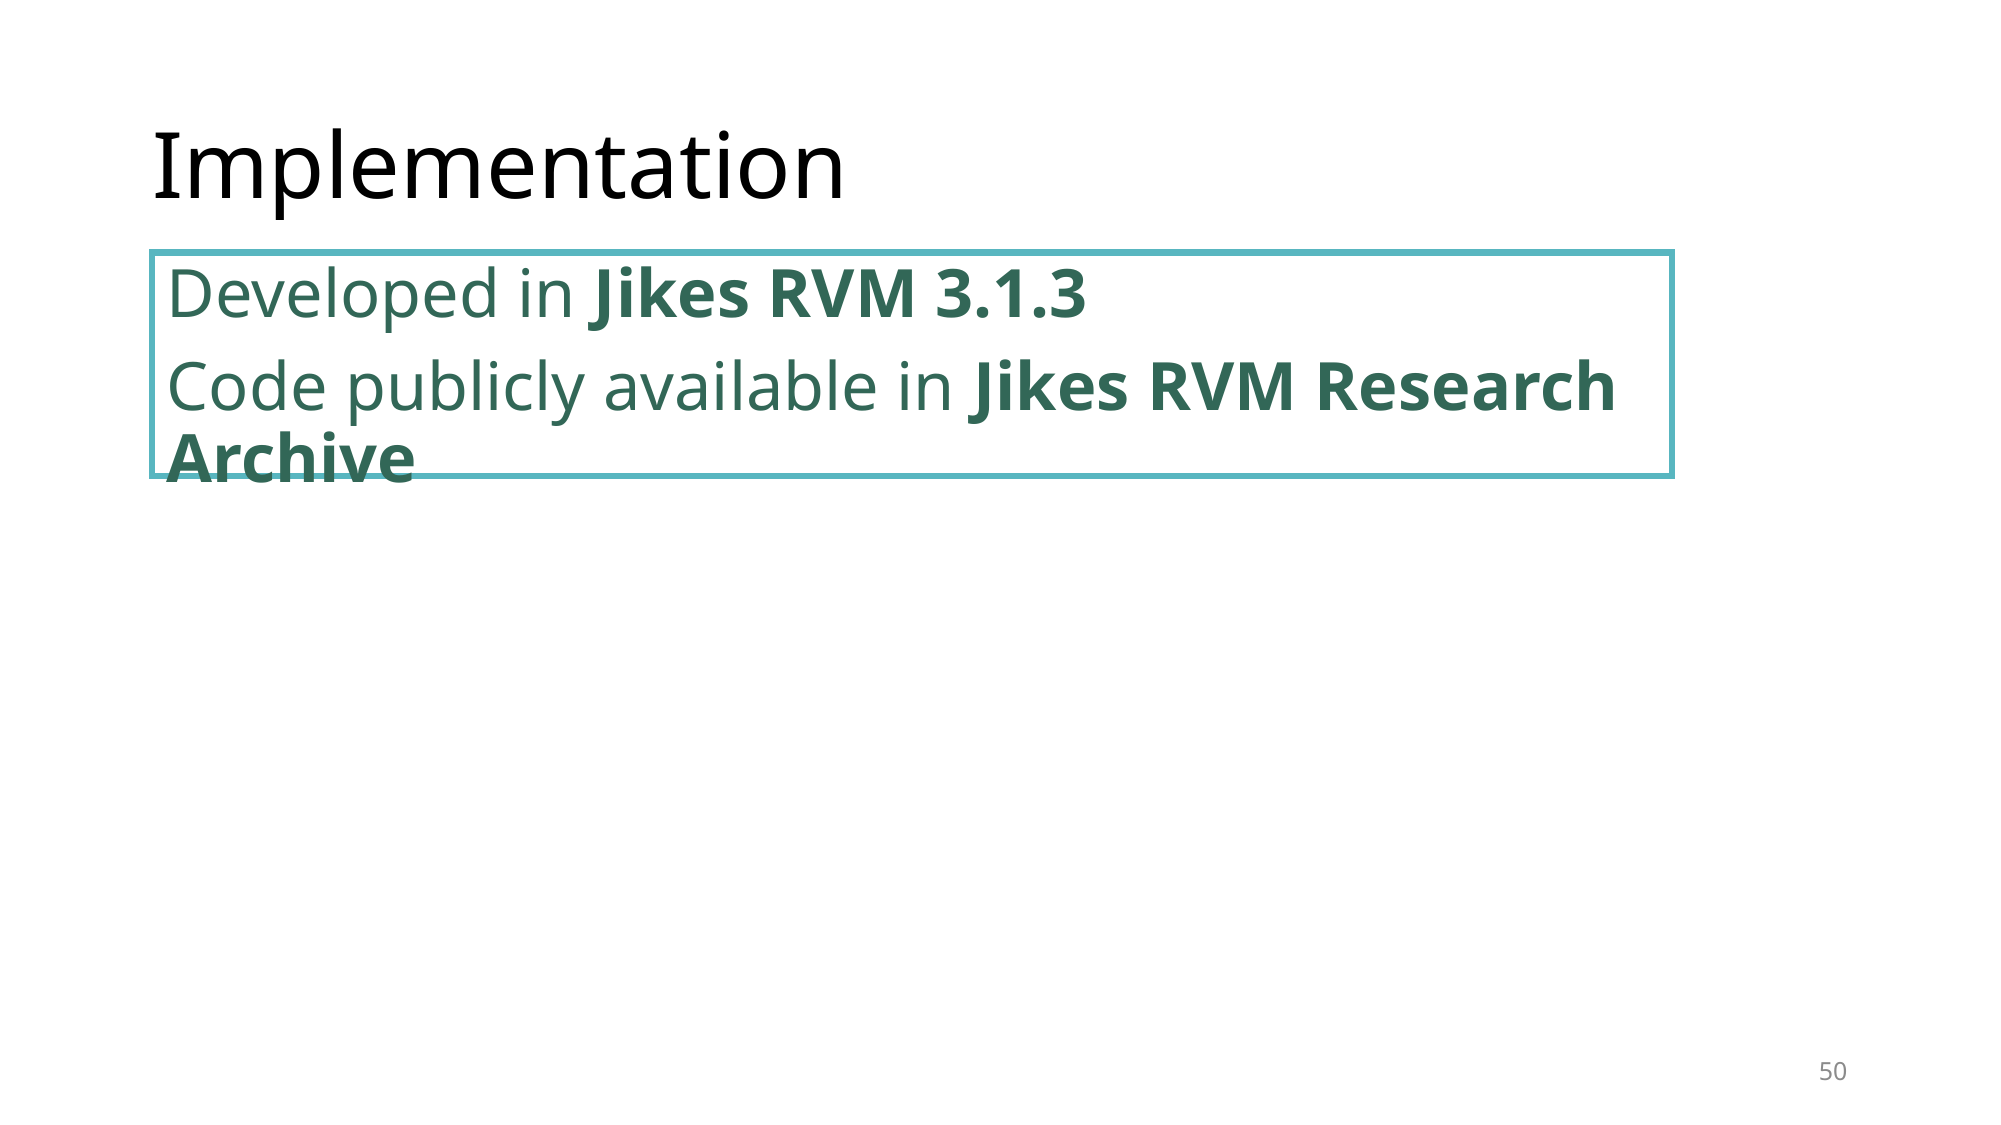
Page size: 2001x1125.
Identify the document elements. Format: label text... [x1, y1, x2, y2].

slide_number 50 [1412, 1042, 1863, 1103]
title Implementation [137, 59, 1863, 278]
list Developed in Jikes RVM 3.1.3 Code publicly available in Jikes RVM Research Archive [151, 252, 1673, 477]
